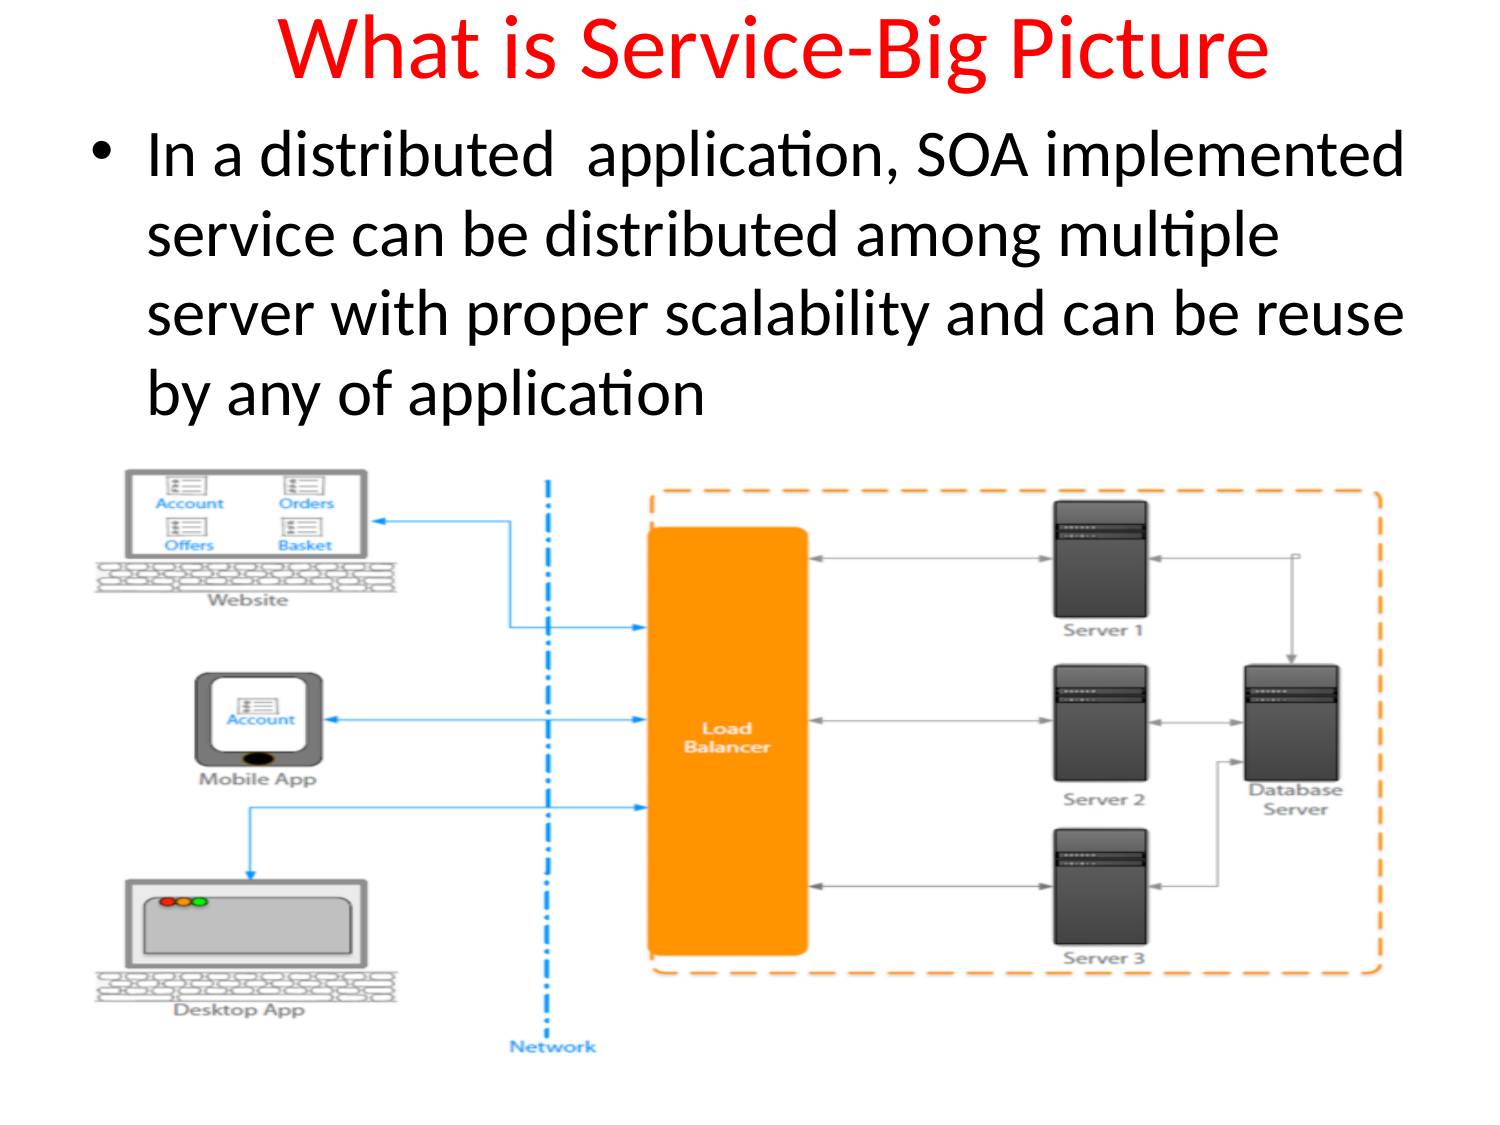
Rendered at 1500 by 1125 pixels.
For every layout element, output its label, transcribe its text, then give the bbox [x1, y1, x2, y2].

picture [52, 444, 1448, 1064]
list In a distributed application, SOA implemented service can be distributed among multiple server with proper scalability and can be reuse by any of application [75, 101, 1425, 442]
title What is Service-Big Picture [100, 0, 1451, 136]
